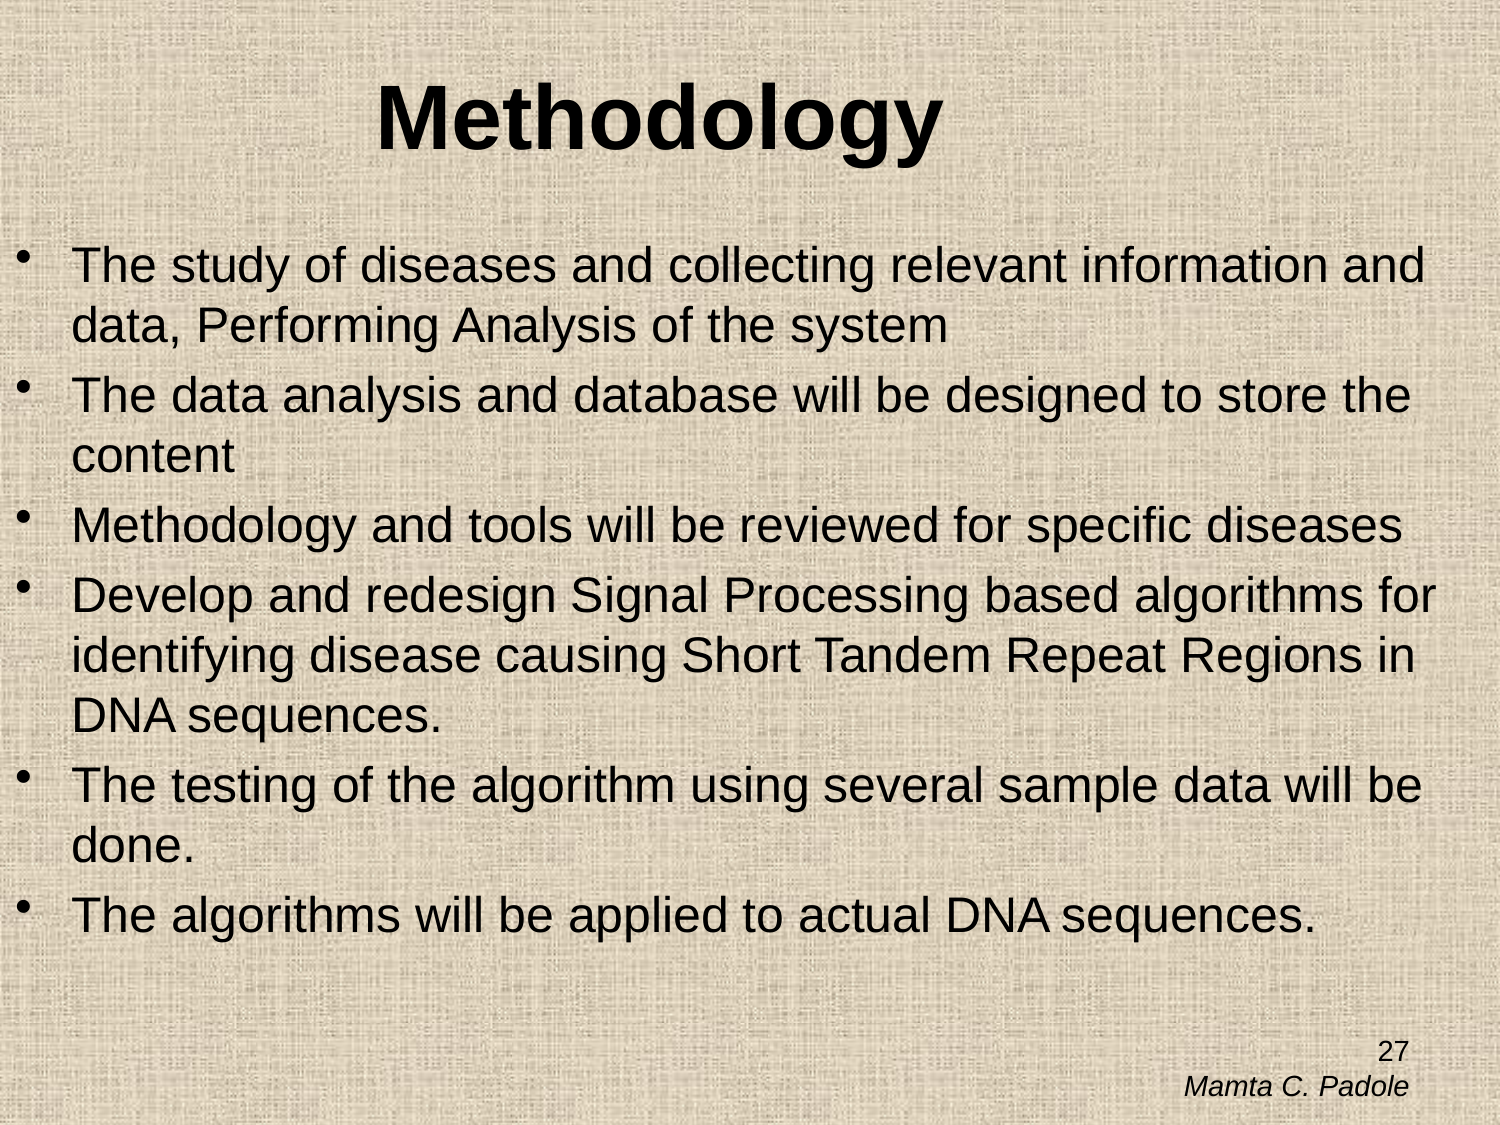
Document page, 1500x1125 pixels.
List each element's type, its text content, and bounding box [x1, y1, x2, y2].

list The study of diseases and collecting relevant information and data, Performing Analysis of the system The data analysis and database will be designed to store the content Methodology and tools will be reviewed for specific diseases Develop and redesign Signal Processing based algorithms for identifying disease causing Short Tandem Repeat Regions in DNA sequences. The testing of the algorithm using several sample data will be done. The algorithms will be applied to actual DNA sequences. [0, 224, 1500, 1125]
title Methodology [0, 0, 1500, 224]
slide_number 27 Mamta C. Padole [49, 1024, 1426, 1103]
